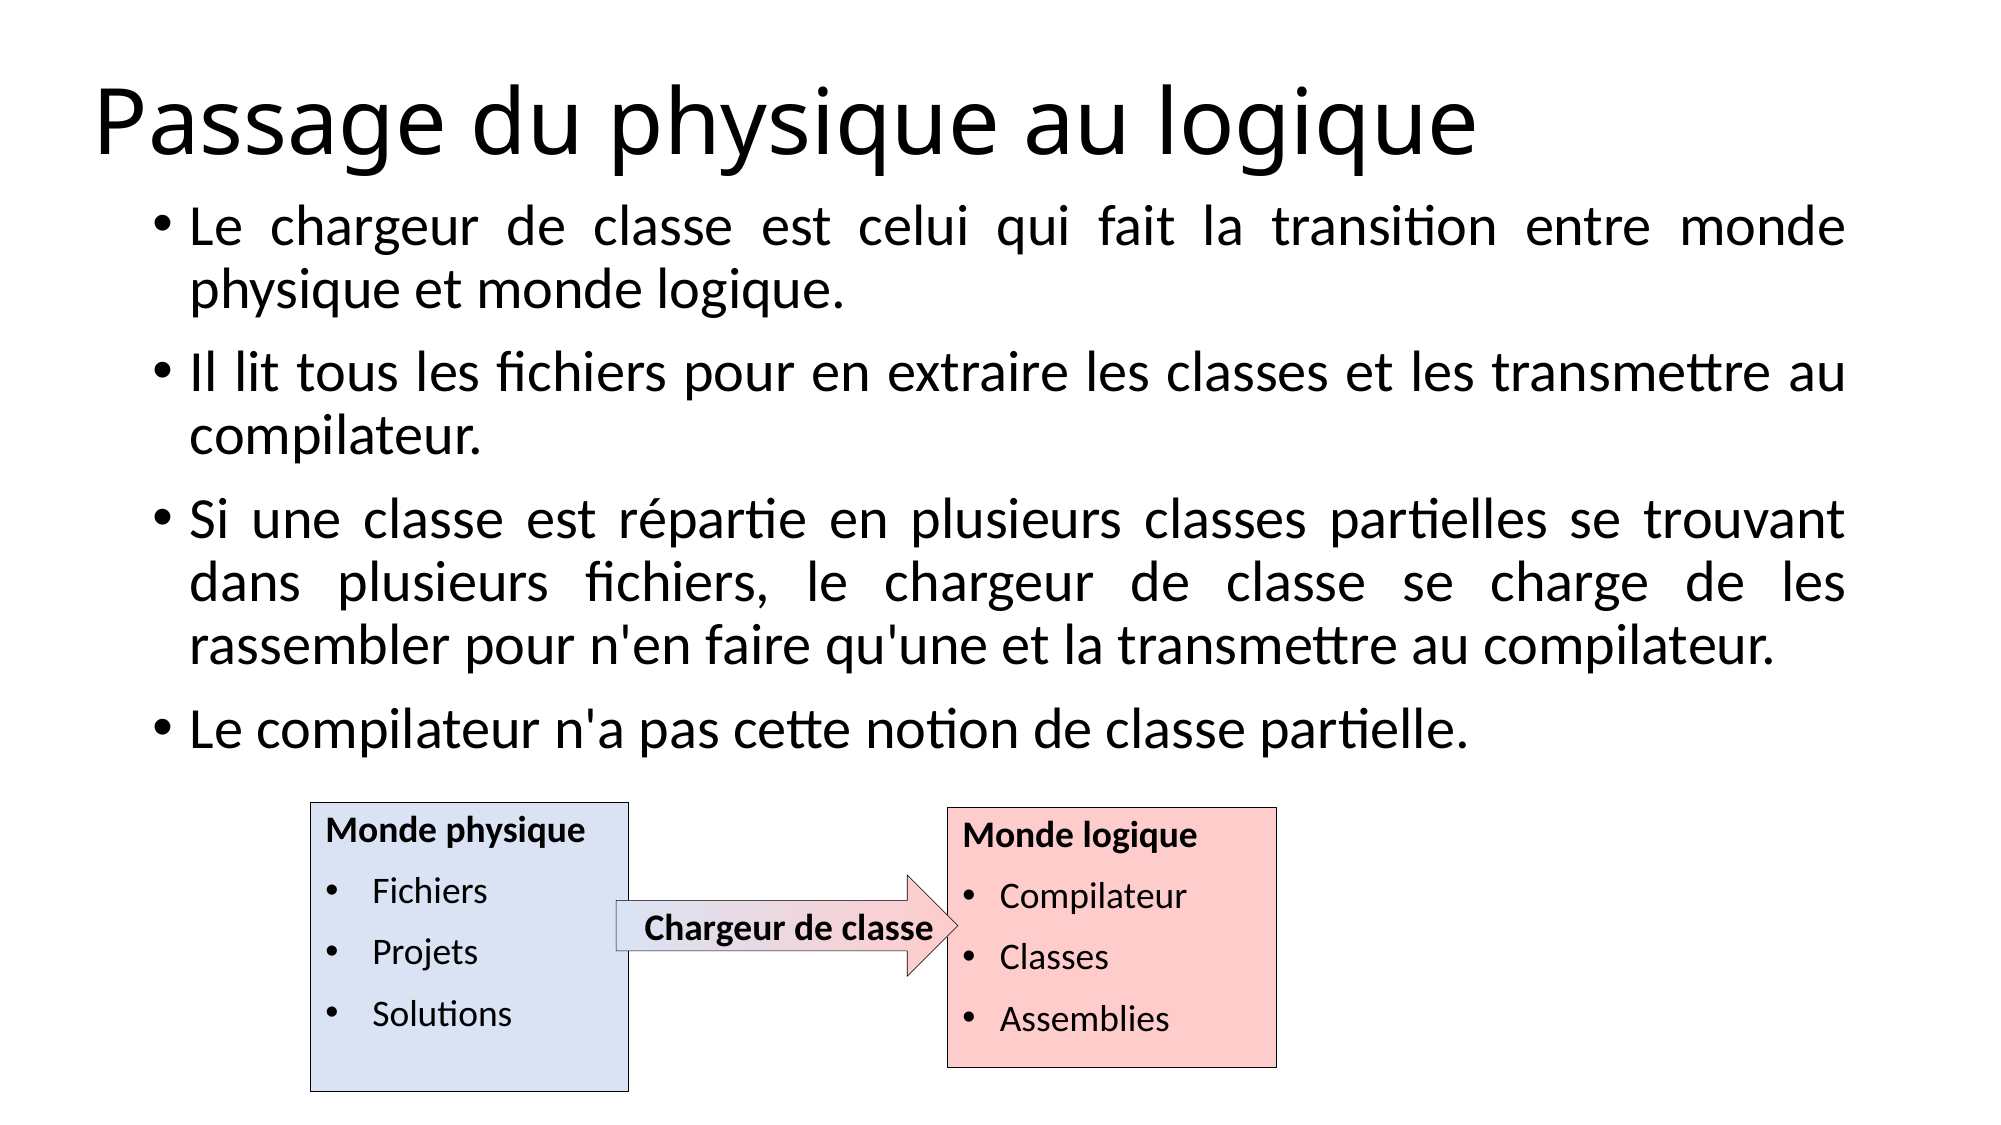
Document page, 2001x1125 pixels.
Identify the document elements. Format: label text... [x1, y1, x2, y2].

text_box Chargeur de classe [629, 895, 959, 956]
text_box [906, 956, 930, 979]
title Passage du physique au logique [77, 54, 1784, 195]
text_box [615, 899, 629, 952]
text_box Monde logique Compilateur Classes Assemblies [947, 807, 1277, 1068]
list Le chargeur de classe est celui qui fait la transition entre monde physique et monde logique. Il lit tous les fichiers pour en extraire les classes et les transmettre au compilateur. Si une classe est répartie en plusieurs classes partielles se trouvant dans plusieurs fichiers, le chargeur de classe se charge de les rassembler pour n'en faire qu'une et la transmettre au compilateur. Le compilateur n'a pas cette notion de classe partielle. [137, 187, 1863, 784]
text_box [906, 872, 929, 895]
text_box Monde physique Fichiers Projets Solutions [310, 802, 629, 1092]
